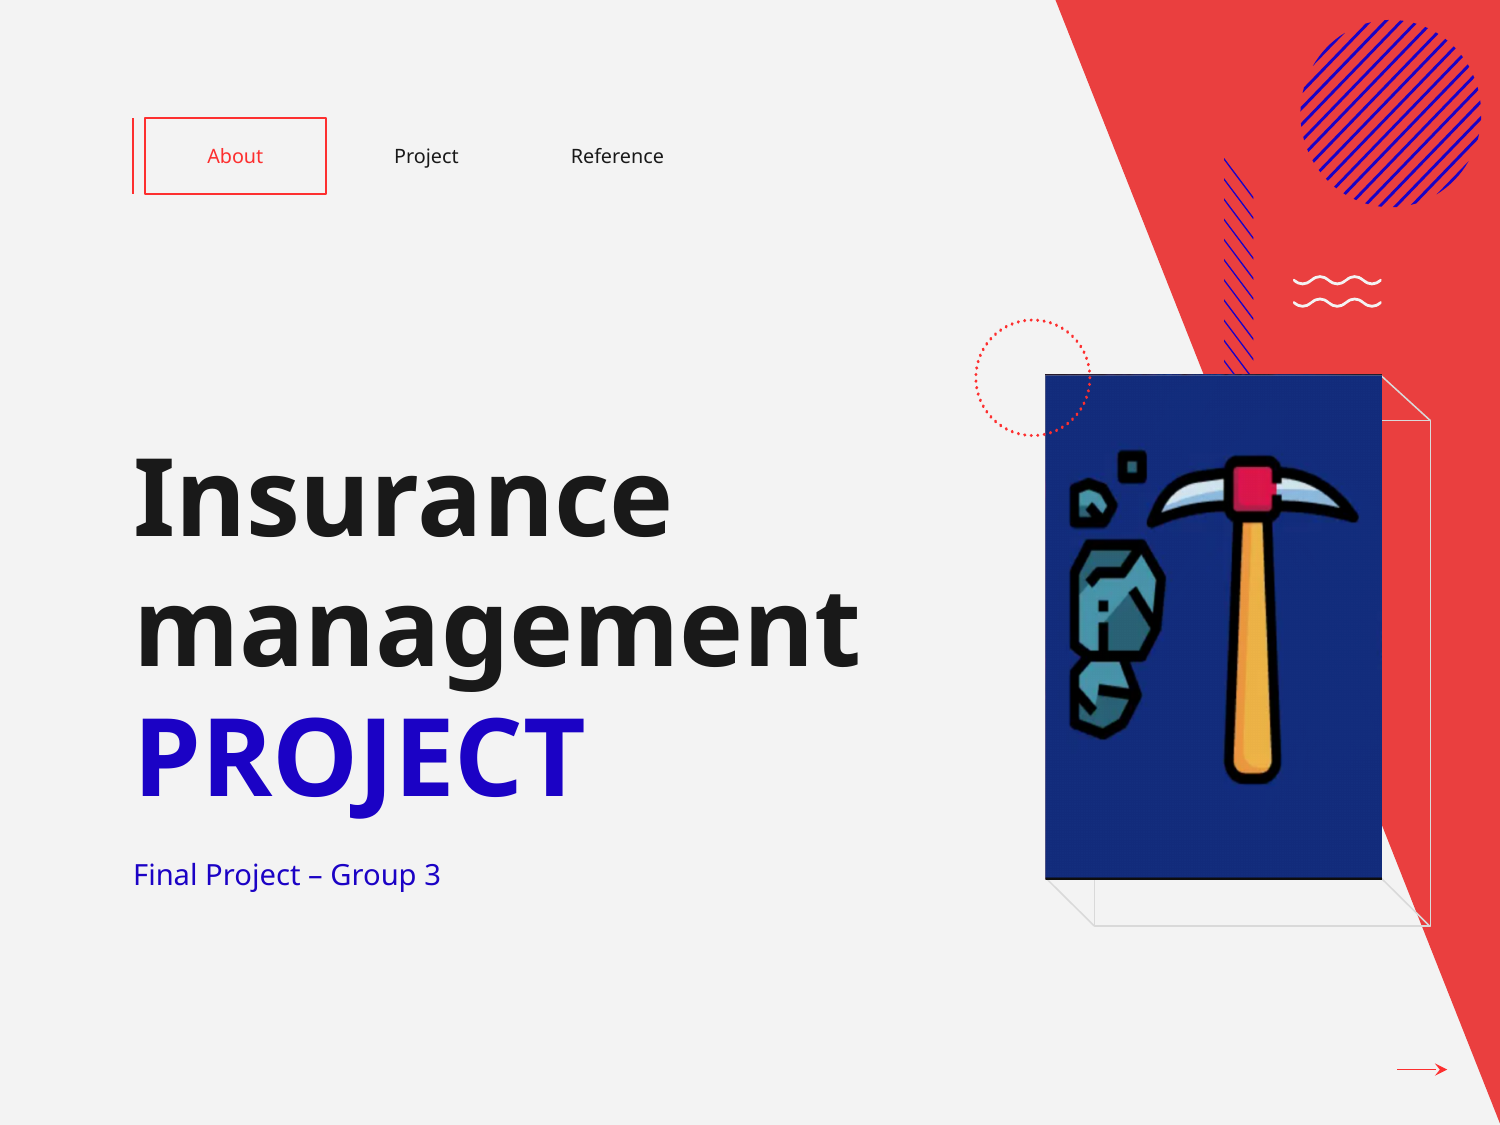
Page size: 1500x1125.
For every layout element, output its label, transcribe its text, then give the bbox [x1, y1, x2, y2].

subtitle About [144, 117, 327, 195]
text_box [1390, 1048, 1460, 1093]
title Insurance management PROJECT [118, 366, 1046, 833]
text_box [1046, 804, 1431, 927]
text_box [1385, 375, 1431, 458]
subtitle Final Project – Group 3 [118, 840, 1046, 936]
subtitle Project [335, 118, 518, 194]
subtitle Reference [526, 118, 709, 194]
picture [961, 374, 1466, 879]
